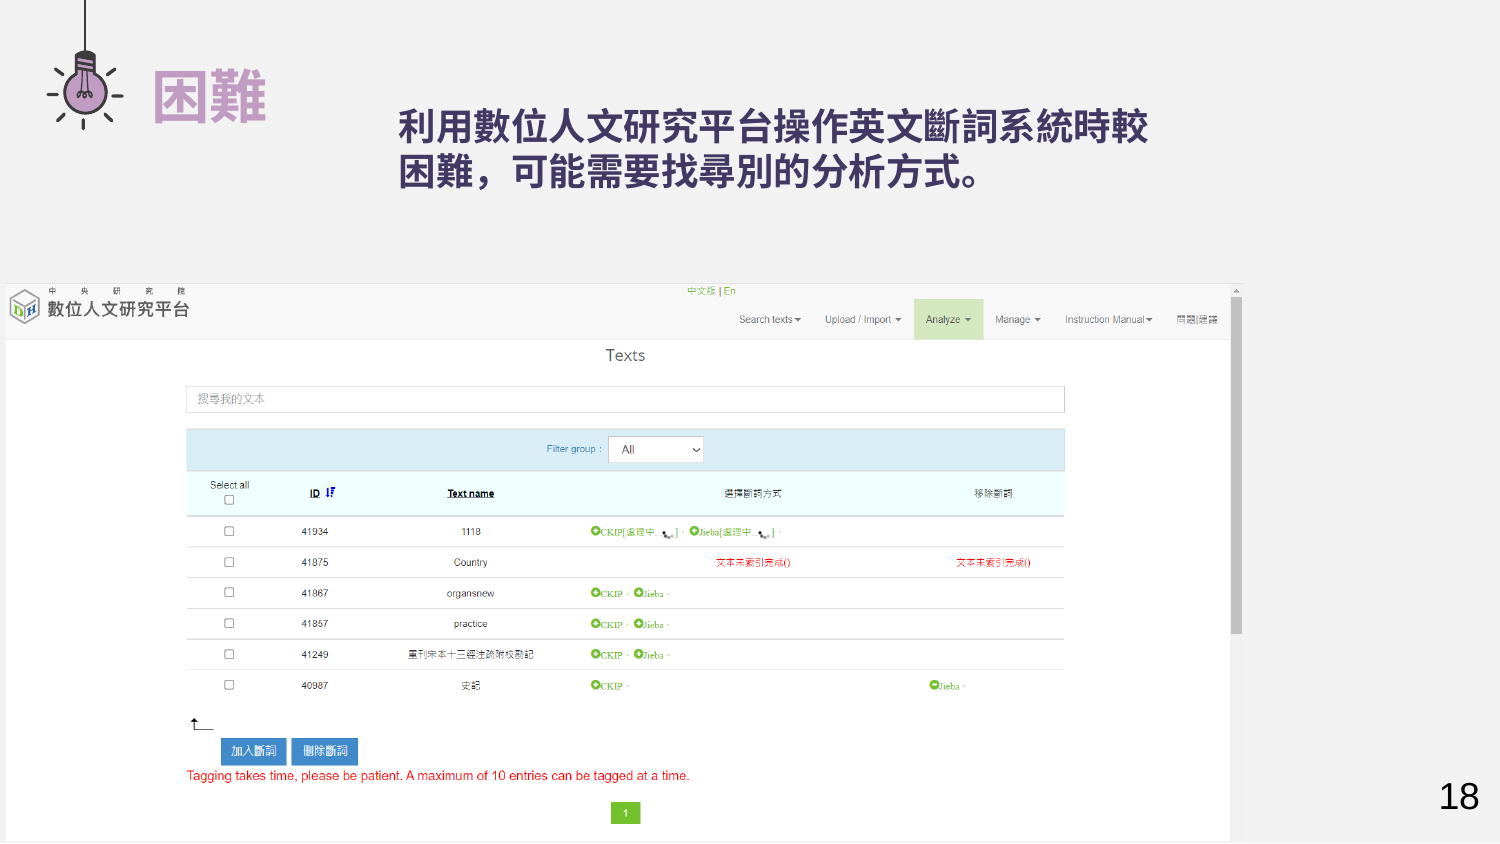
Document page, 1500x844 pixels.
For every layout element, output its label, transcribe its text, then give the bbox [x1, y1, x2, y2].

picture [5, 283, 1243, 841]
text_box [46, 0, 124, 131]
text_box 困難 [136, 52, 284, 138]
text_box 利用數位人文研究平台操作英文斷詞系統時較困難，可能需要找尋別的分析方式。 [383, 95, 1164, 201]
text_box 18 [1423, 764, 1496, 824]
